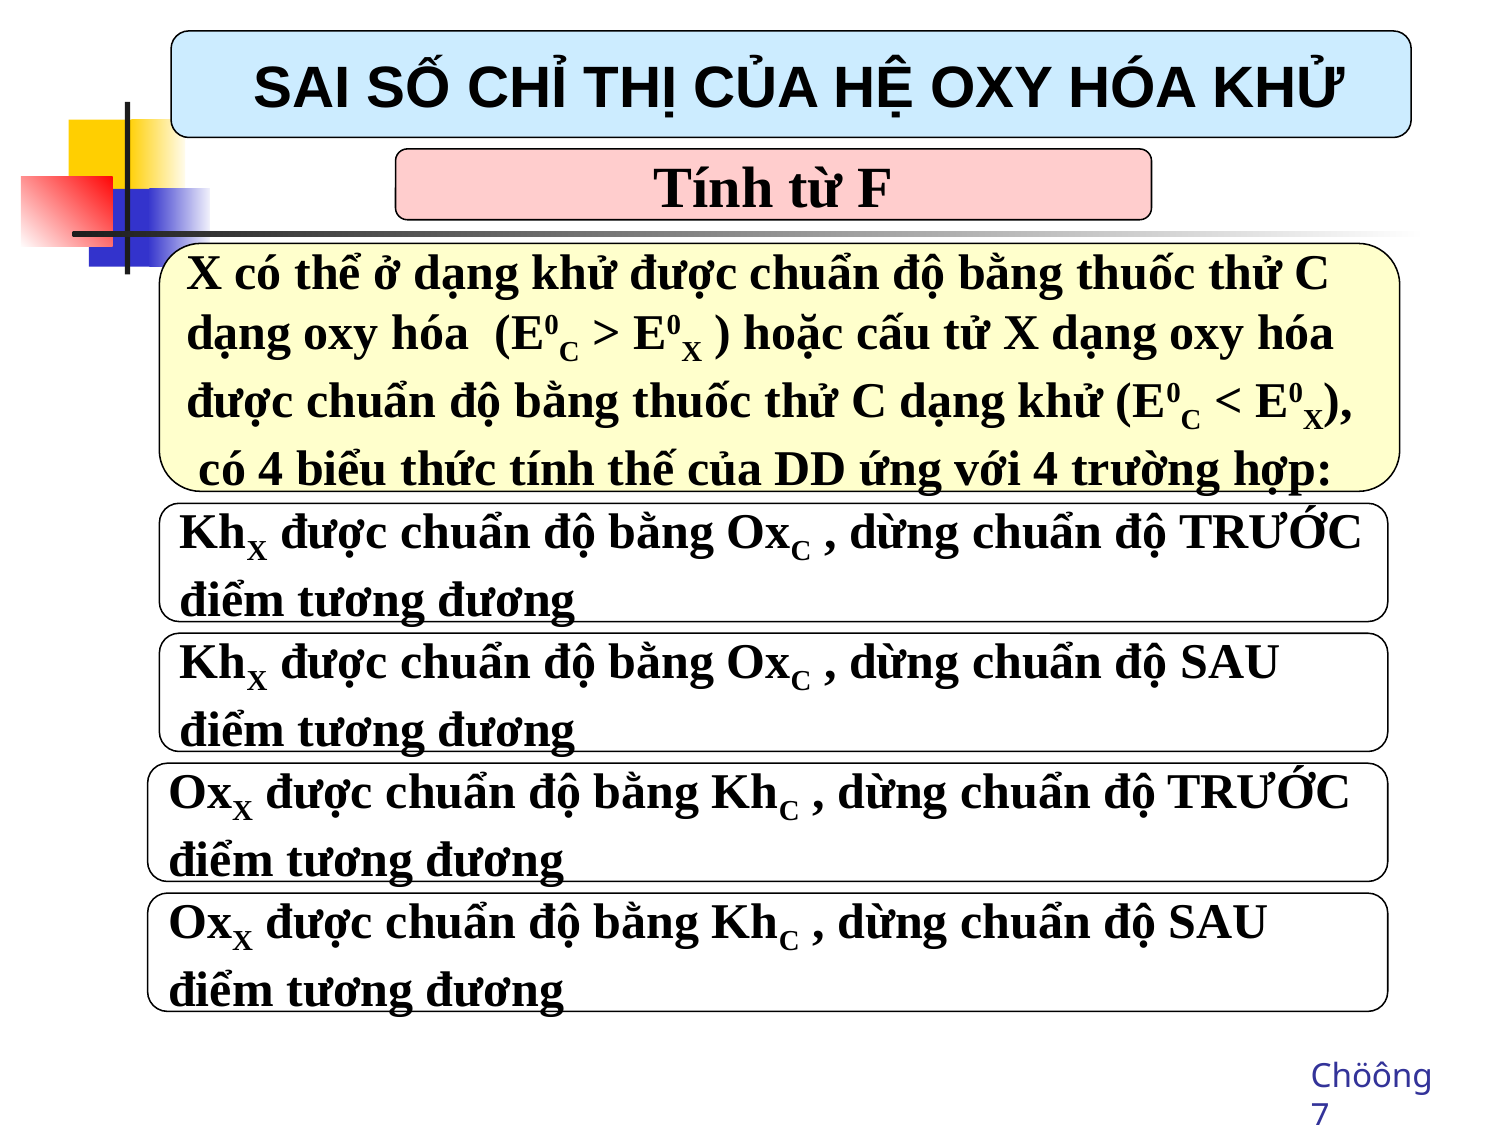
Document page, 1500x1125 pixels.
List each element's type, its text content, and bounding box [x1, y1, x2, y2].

text_box KhX được chuẩn độ bằng OxC , dừng chuẩn độ TRƯỚC điểm tương đương [159, 503, 1388, 622]
text_box Tính từ F [395, 148, 1152, 220]
text_box X có thể ở dạng khử được chuẩn độ bằng thuốc thử C dạng oxy hóa (E0C > E0X ) hoặc cấu tử X dạng oxy hóa được chuẩn độ bằng thuốc thử C dạng khử (E0C < E0X), có 4 biểu thức tính thế của DD ứng với 4 trường hợp: [159, 243, 1400, 492]
text_box OxX được chuẩn độ bằng KhC , dừng chuẩn độ SAU điểm tương đương [147, 893, 1388, 1012]
text_box SAI SỐ CHỈ THỊ CỦA HỆ OXY HÓA KHỬ [171, 30, 1412, 138]
text_box OxX được chuẩn độ bằng KhC , dừng chuẩn độ TRƯỚC điểm tương đương [147, 763, 1388, 882]
text_box KhX được chuẩn độ bằng OxC , dừng chuẩn độ SAU điểm tương đương [159, 633, 1388, 752]
